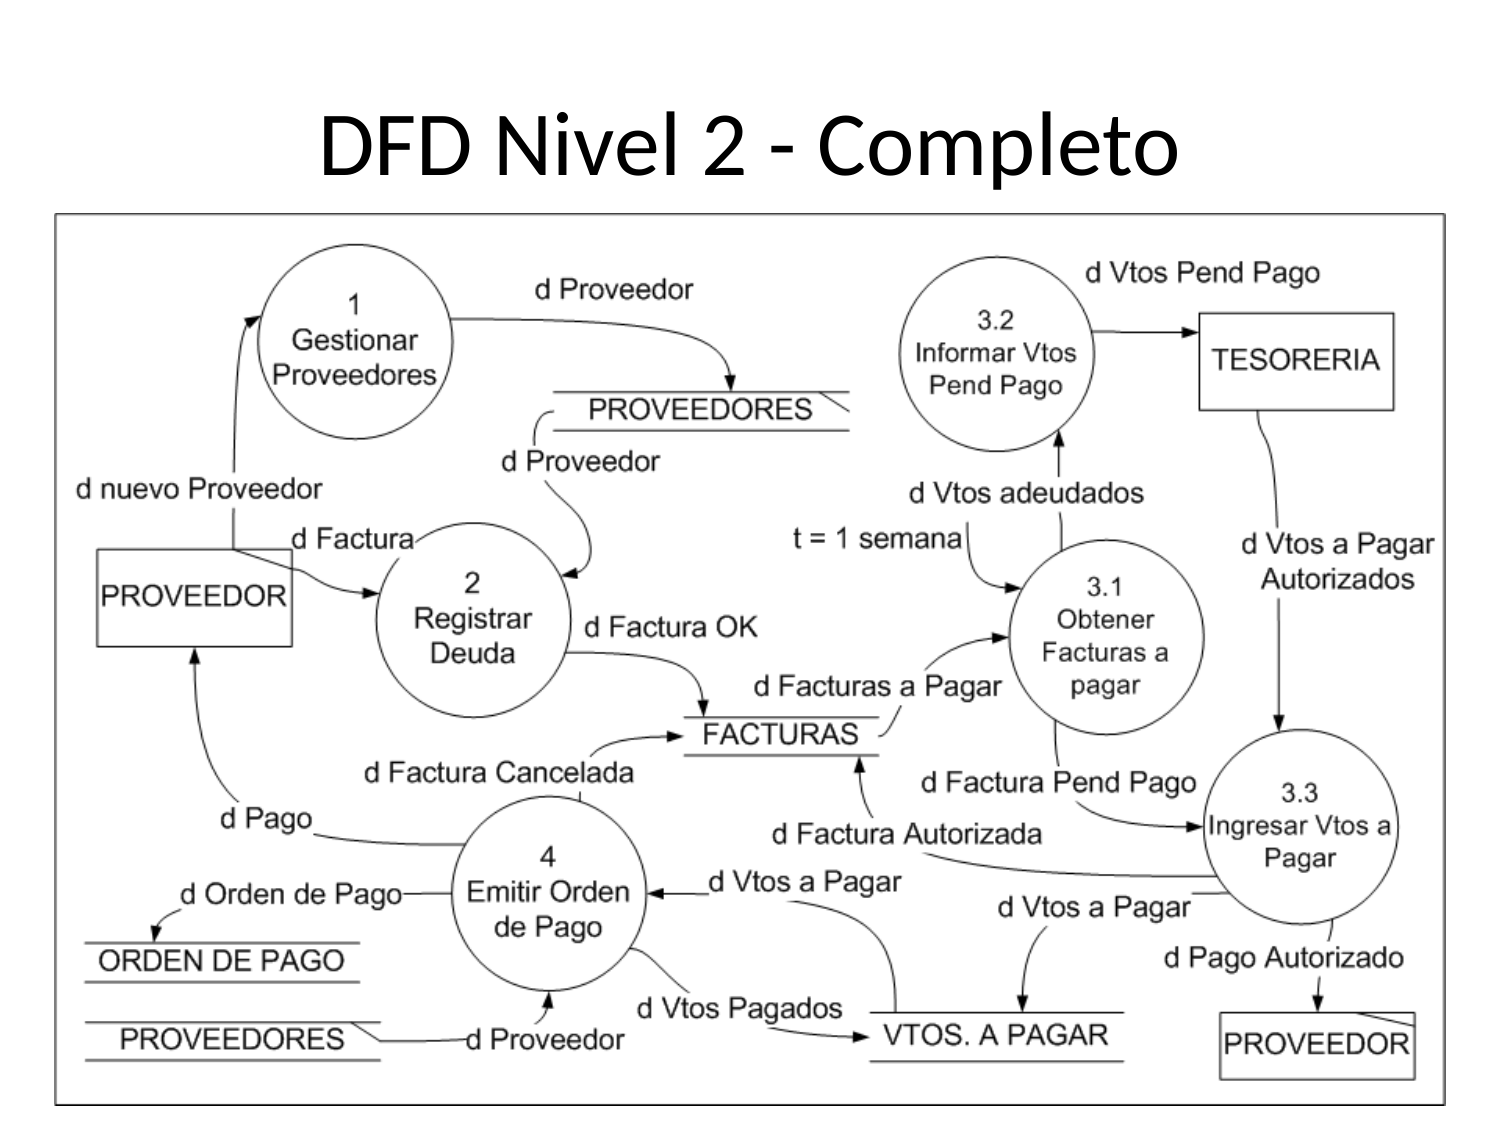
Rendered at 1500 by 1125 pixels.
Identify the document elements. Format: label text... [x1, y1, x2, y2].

title DFD Nivel 2 - Completo [75, 45, 1425, 212]
picture [54, 213, 1446, 1107]
